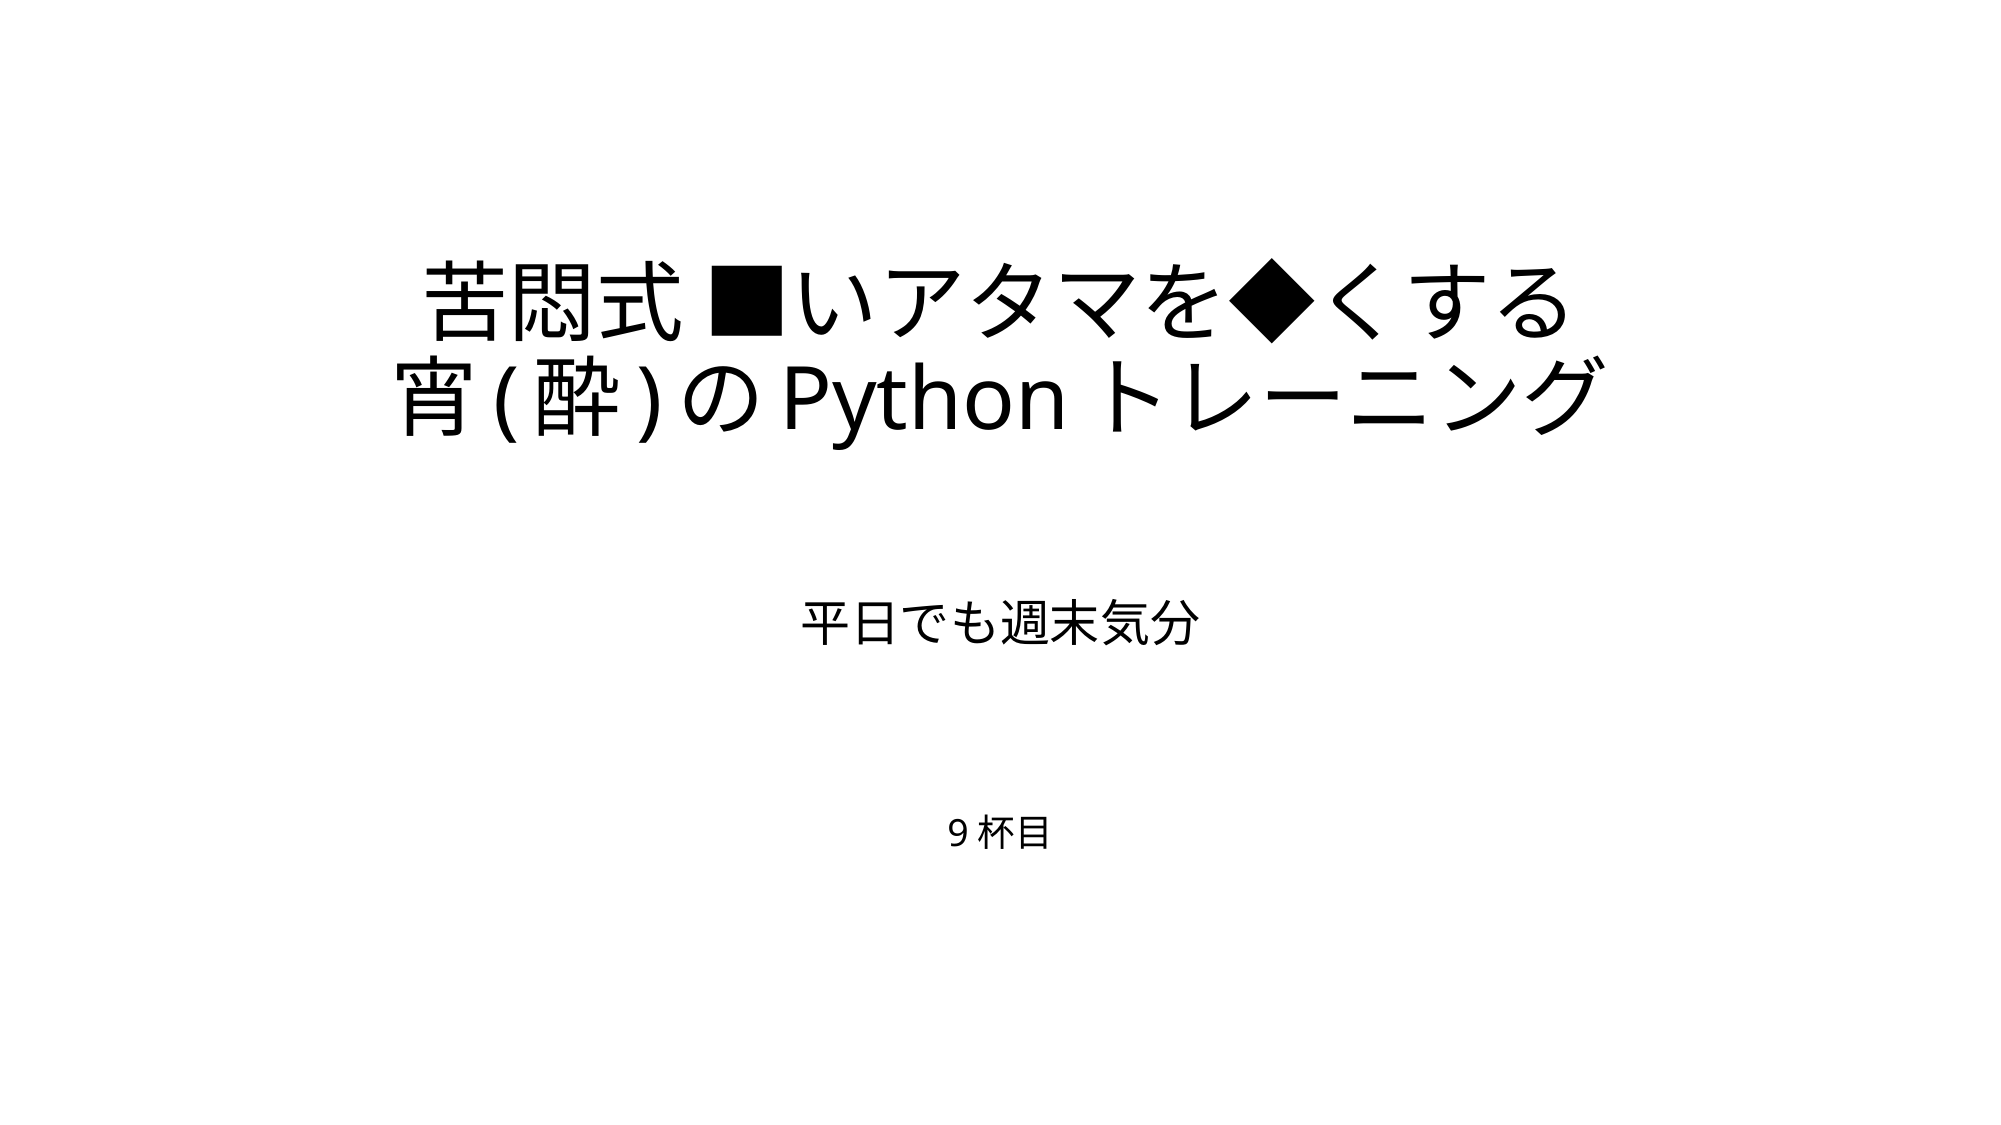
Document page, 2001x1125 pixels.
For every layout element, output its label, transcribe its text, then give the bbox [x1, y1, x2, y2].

subtitle 平日でも週末気分 [249, 590, 1750, 863]
text_box 9杯目 [932, 801, 1068, 862]
title 苦悶式 ■いアタマを◆くする 宵(酔)のPythonトレーニング [183, 158, 1817, 551]
